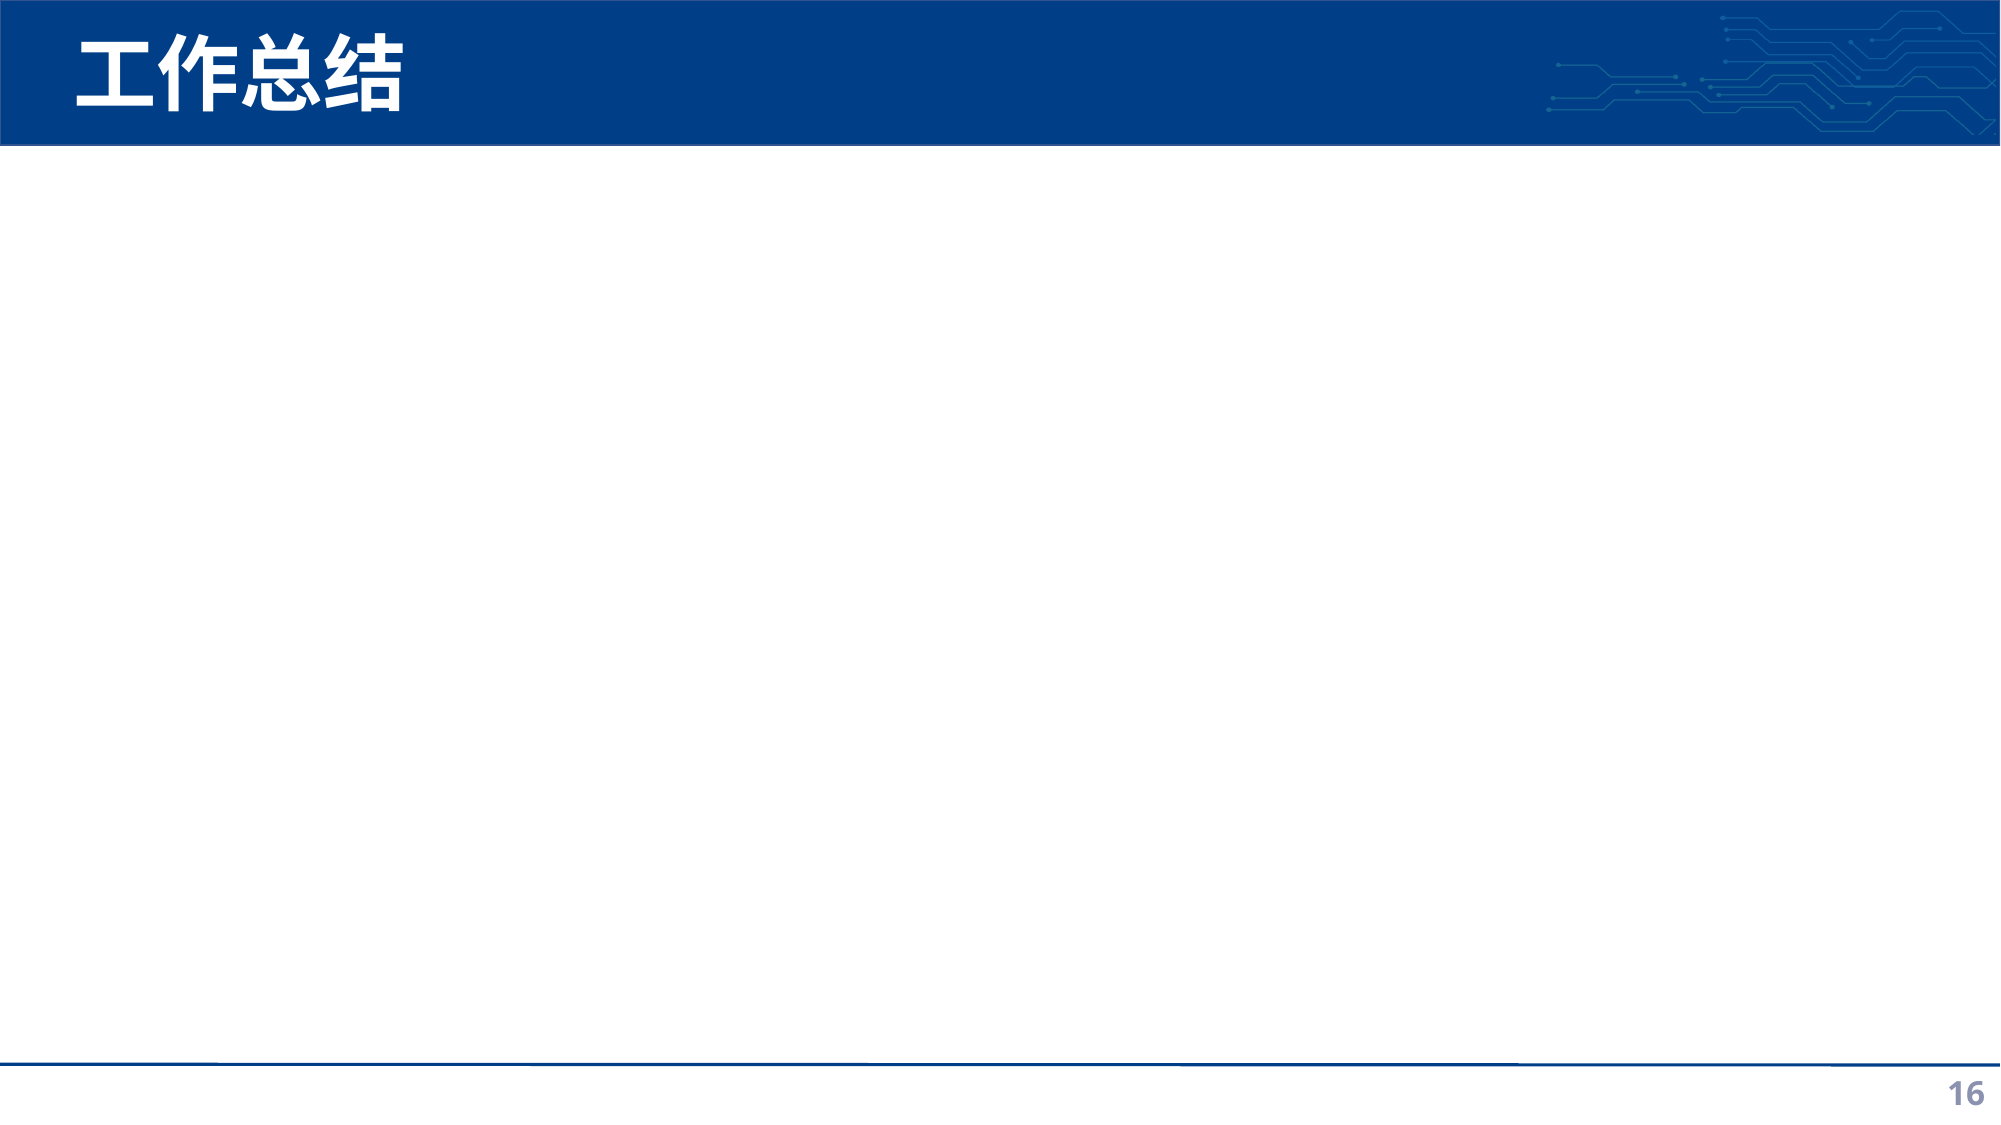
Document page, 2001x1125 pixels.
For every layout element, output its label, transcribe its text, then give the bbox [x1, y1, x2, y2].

title 工作总结 [58, 3, 2000, 153]
slide_number 16 [1550, 1065, 2000, 1125]
